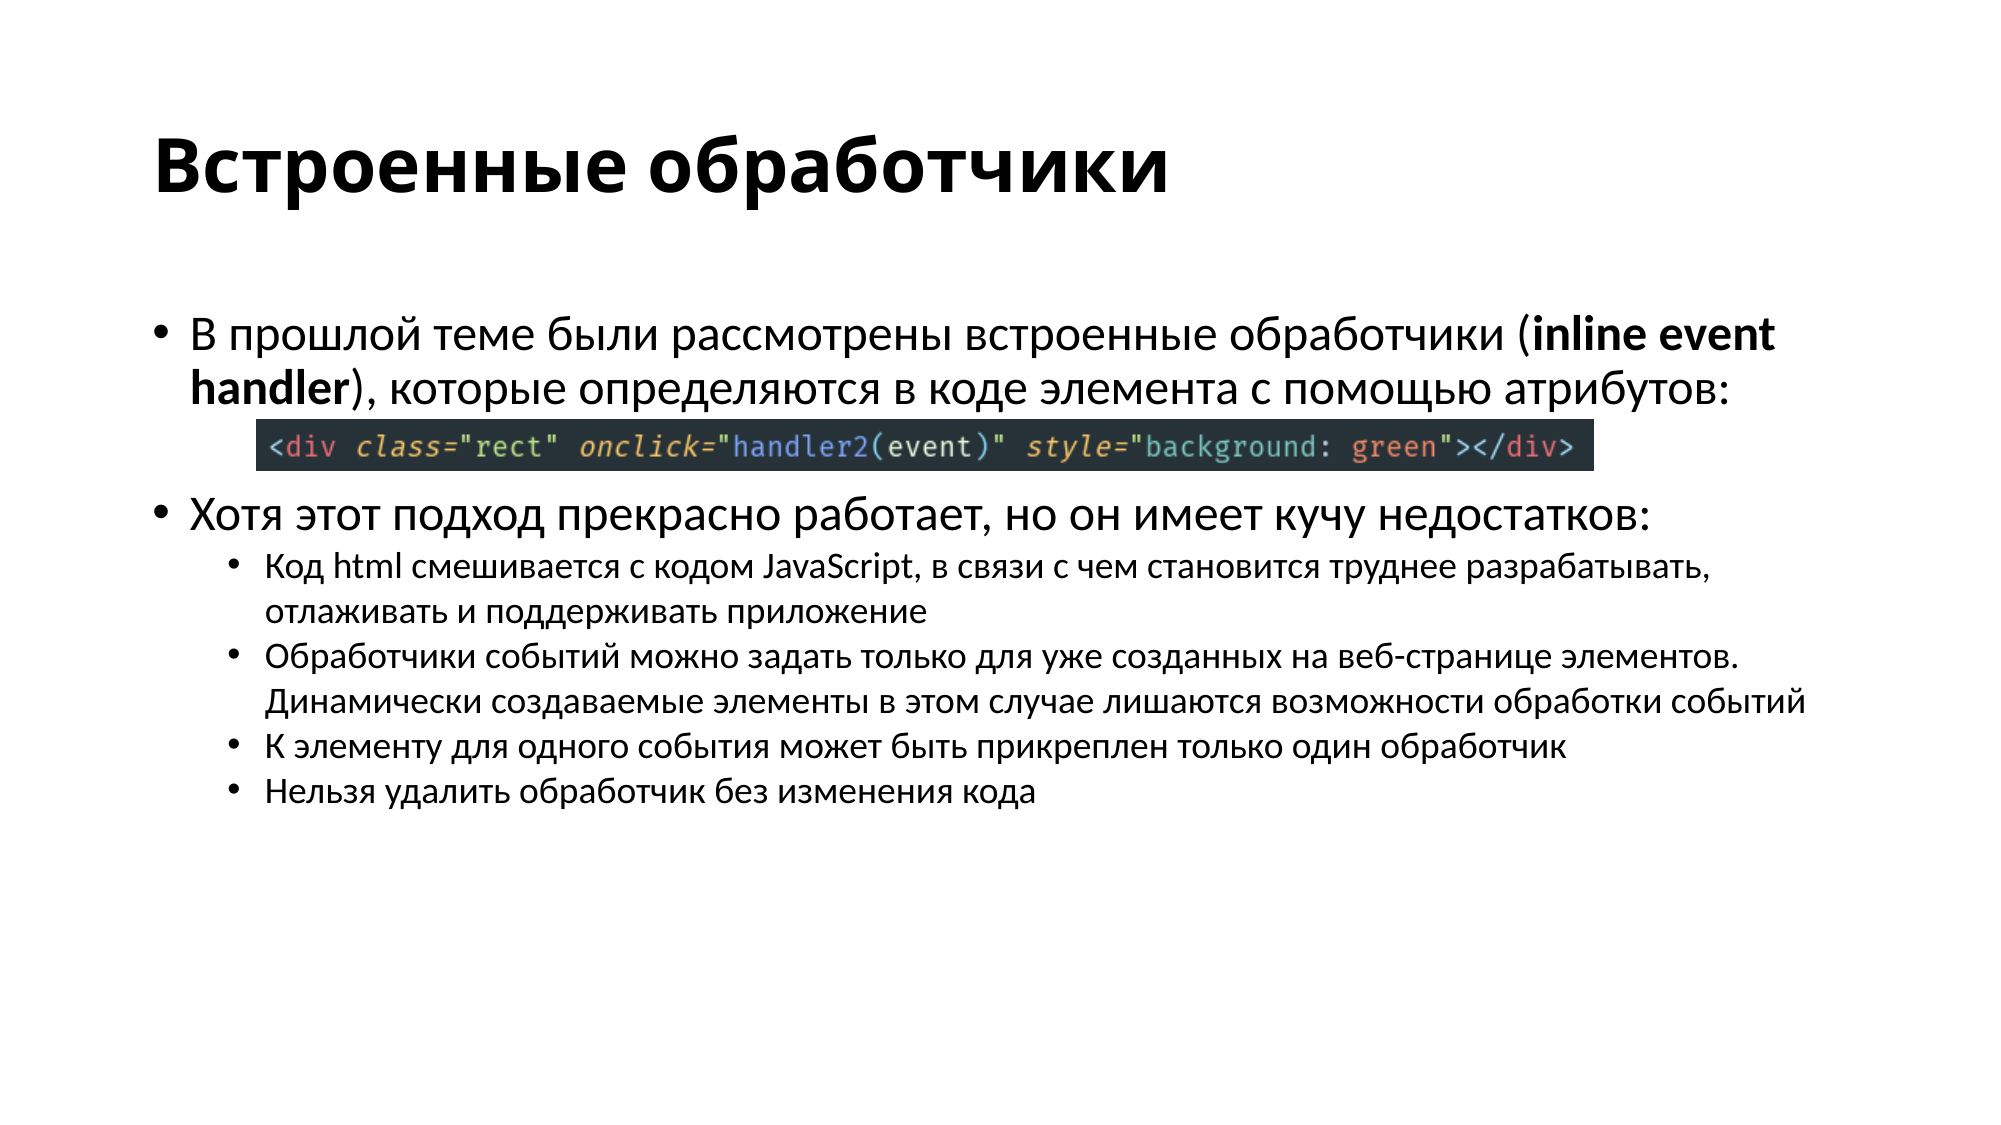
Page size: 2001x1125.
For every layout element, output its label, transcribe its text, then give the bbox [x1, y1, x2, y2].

picture [256, 419, 1594, 472]
title Встроенные обработчики [137, 59, 1863, 278]
list В прошлой теме были рассмотрены встроенные обработчики (inline event handler), которые определяются в коде элемента с помощью атрибутов: Хотя этот подход прекрасно работает, но он имеет кучу недостатков: Код html смешивается с кодом JavaScript, в связи с чем становится труднее разрабатывать, отлаживать и поддерживать приложение Обработчики событий можно задать только для уже созданных на веб-странице элементов. Динамически создаваемые элементы в этом случае лишаются возможности обработки событий К элементу для одного события может быть прикреплен только один обработчик Нельзя удалить обработчик без изменения кода [137, 299, 1863, 1014]
